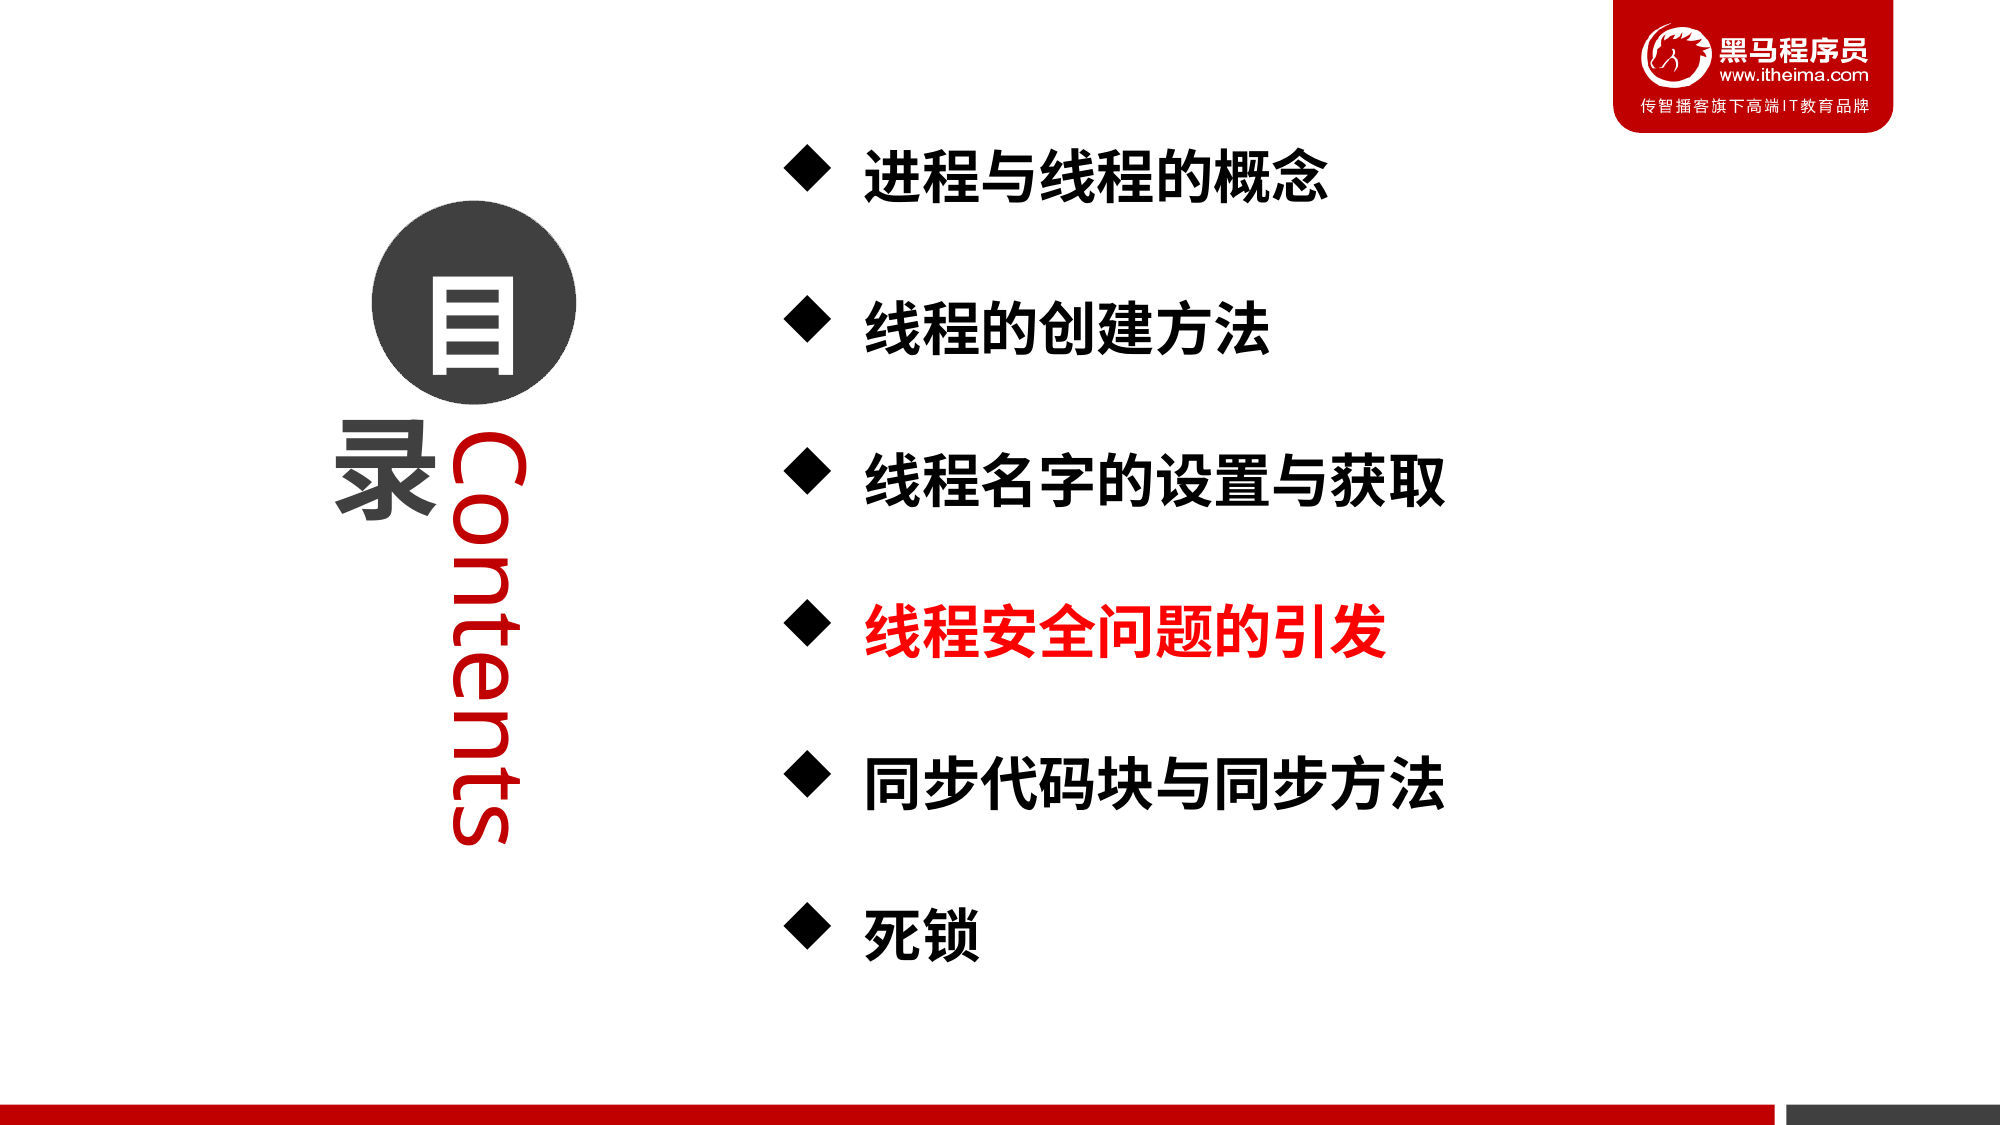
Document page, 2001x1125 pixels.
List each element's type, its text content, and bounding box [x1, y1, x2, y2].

list 进程与线程的概念 线程的创建方法 线程名字的设置与获取 线程安全问题的引发 同步代码块与同步方法 死锁 [763, 0, 1796, 563]
picture [1796, 11, 1894, 125]
